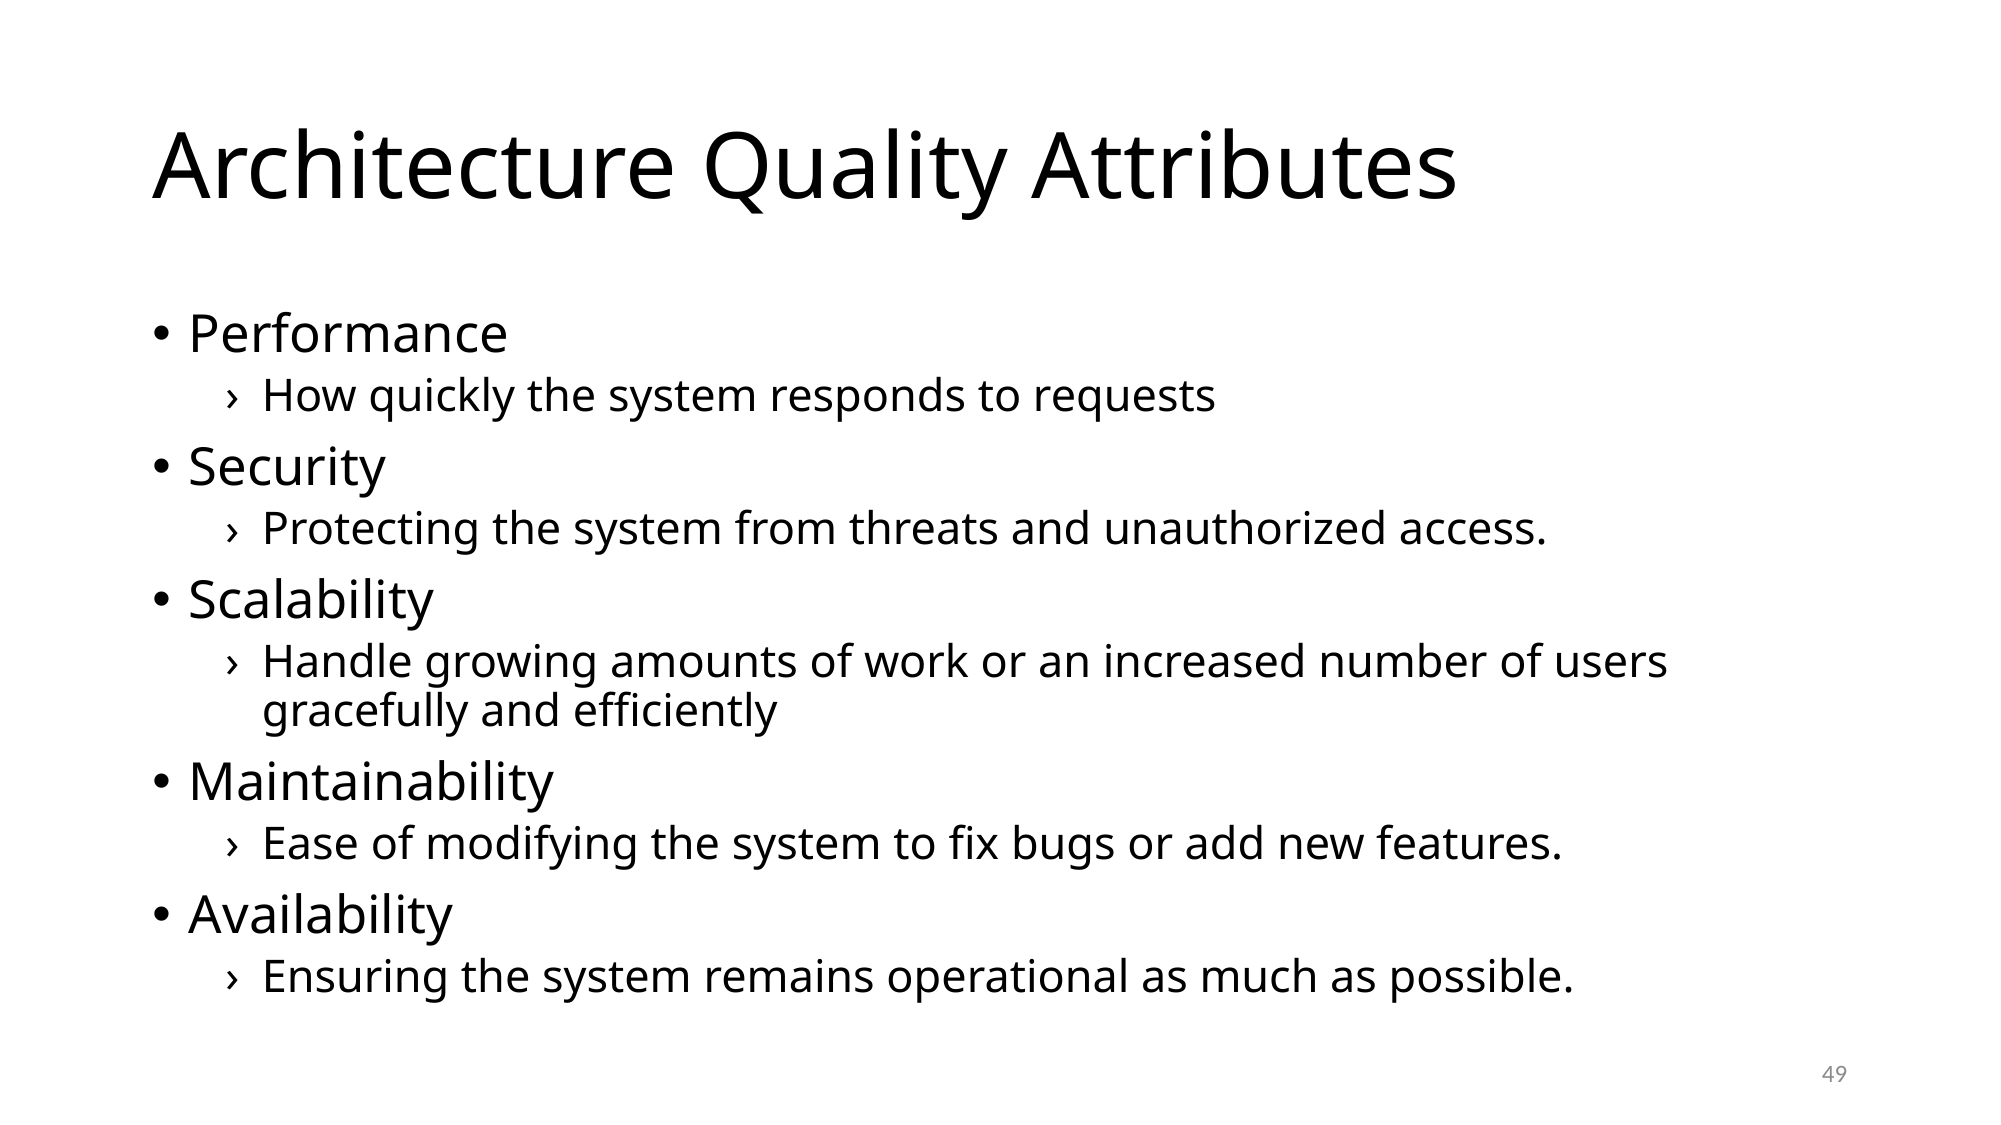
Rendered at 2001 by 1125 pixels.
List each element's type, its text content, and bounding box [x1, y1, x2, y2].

title Architecture Quality Attributes [137, 59, 1863, 278]
slide_number 49 [1412, 1042, 1863, 1103]
list Performance How quickly the system responds to requests Security Protecting the system from threats and unauthorized access. Scalability Handle growing amounts of work or an increased number of users gracefully and efficiently Maintainability Ease of modifying the system to fix bugs or add new features. Availability Ensuring the system remains operational as much as possible. [137, 299, 1863, 1014]
